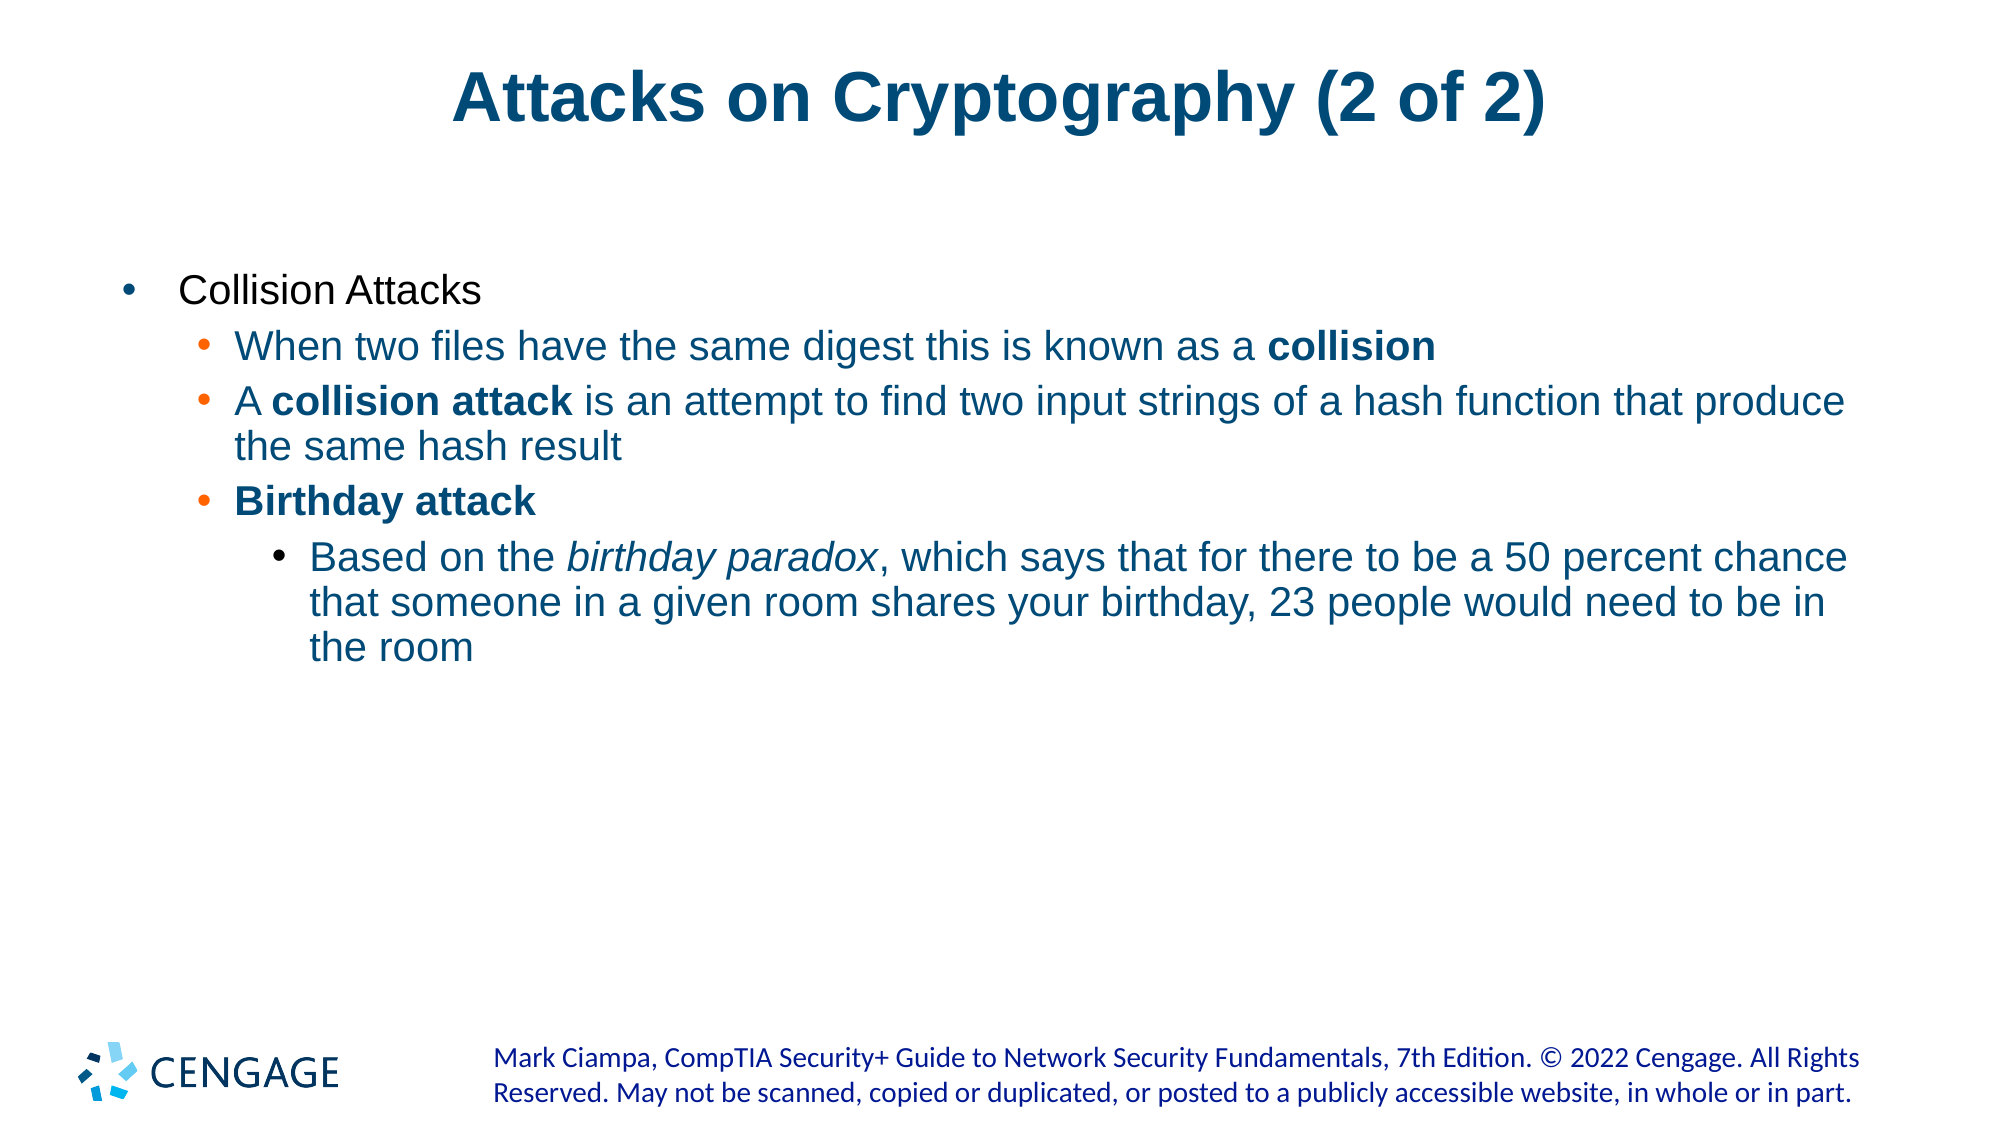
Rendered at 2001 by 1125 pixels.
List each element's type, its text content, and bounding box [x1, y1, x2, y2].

list Collision Attacks When two files have the same digest this is known as a collision A collision attack is an attempt to find two input strings of a hash function that produce the same hash result Birthday attack Based on the birthday paradox, which says that for there to be a 50 percent chance that someone in a given room shares your birthday, 23 people would need to be in the room [121, 268, 1880, 990]
title Attacks on Cryptography (2 of 2) [137, 59, 1863, 171]
picture [78, 1042, 338, 1101]
